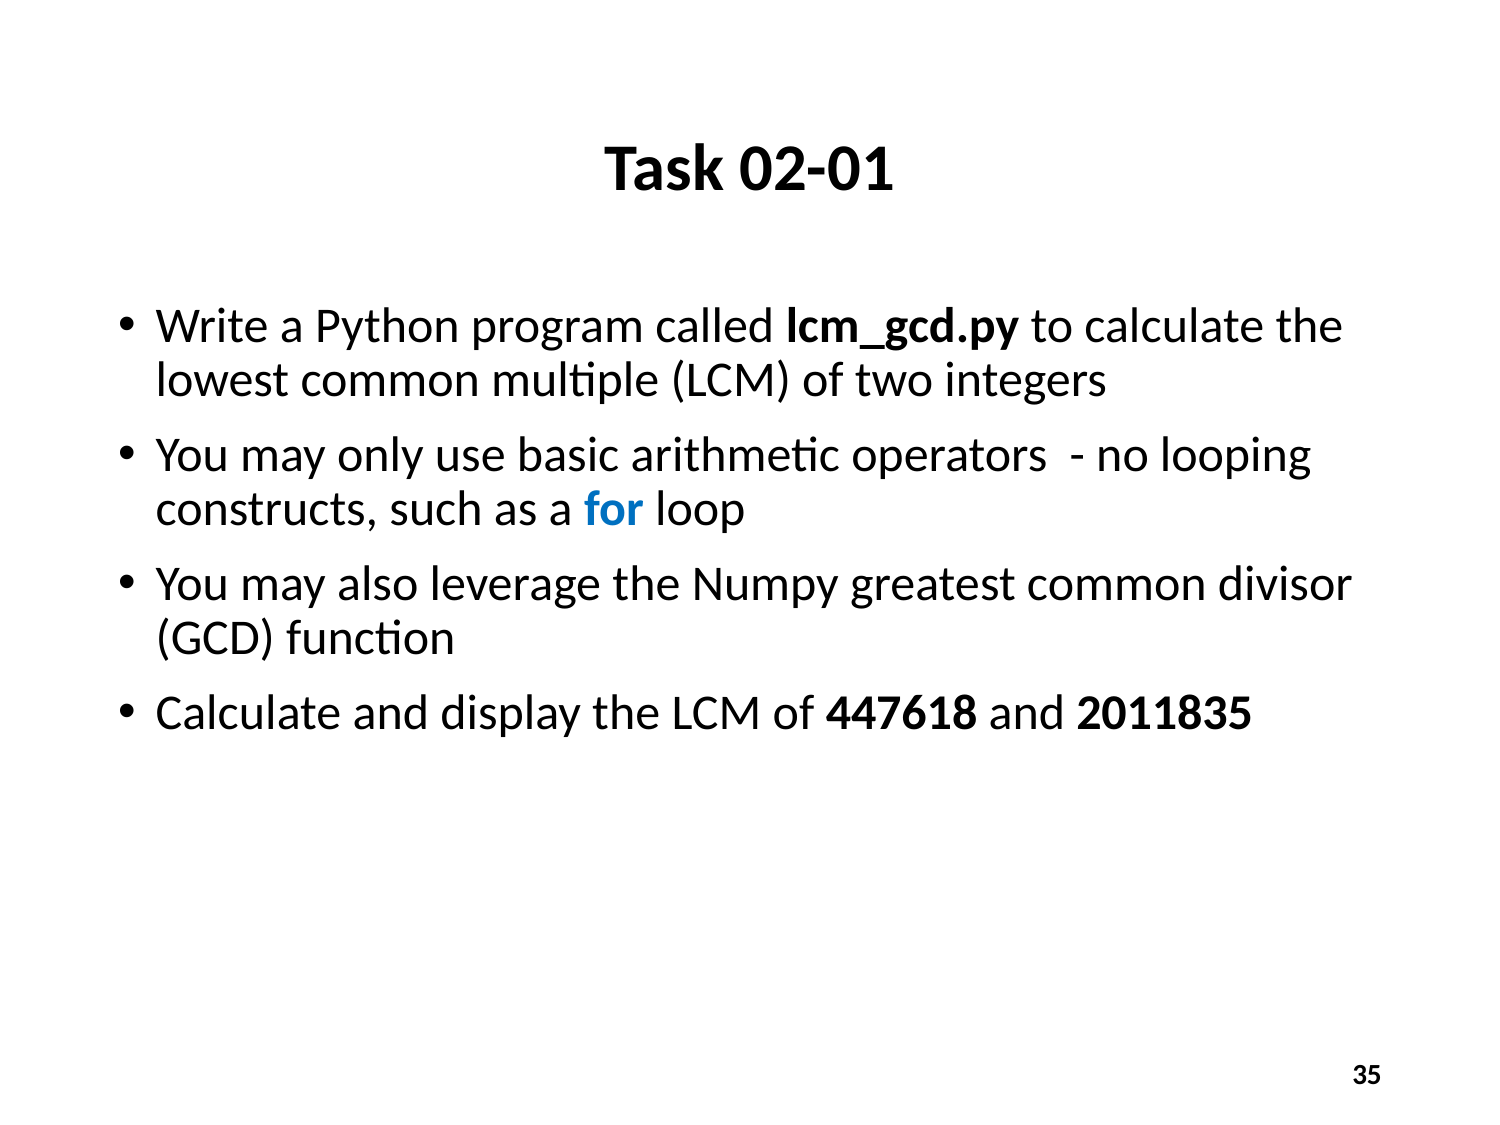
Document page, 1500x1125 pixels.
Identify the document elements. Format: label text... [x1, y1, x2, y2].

list Write a Python program called lcm_gcd.py to calculate the lowest common multiple (LCM) of two integers You may only use basic arithmetic operators - no looping constructs, such as a for loop You may also leverage the Numpy greatest common divisor (GCD) function Calculate and display the LCM of 447618 and 2011835 [103, 292, 1397, 1006]
slide_number 35 [1059, 1042, 1397, 1103]
title Task 02-01 [103, 59, 1397, 278]
